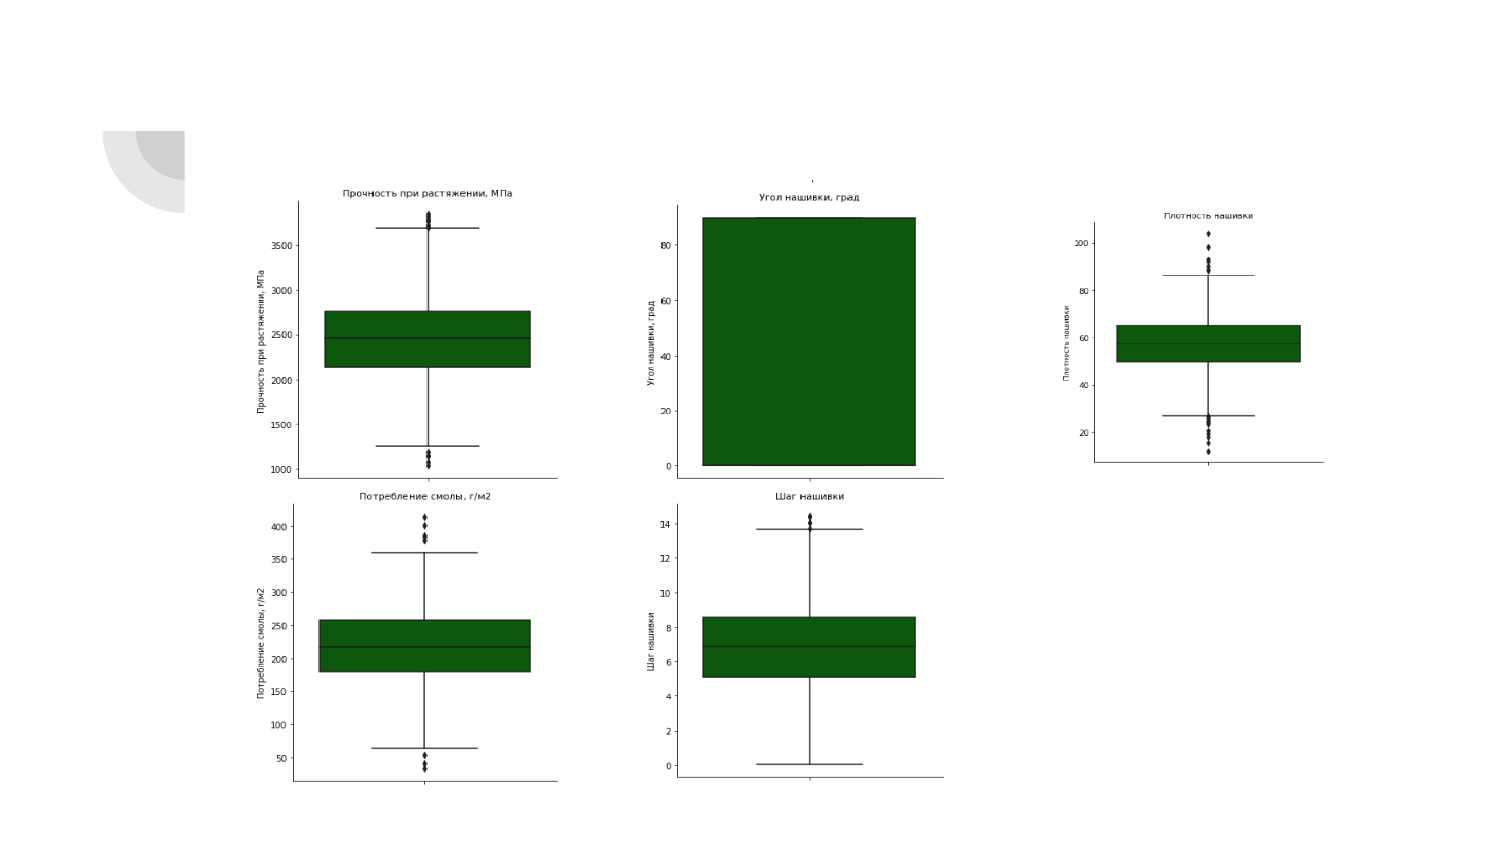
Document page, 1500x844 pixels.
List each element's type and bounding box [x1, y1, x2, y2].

picture [638, 179, 966, 788]
picture [1054, 208, 1331, 473]
picture [248, 179, 571, 788]
